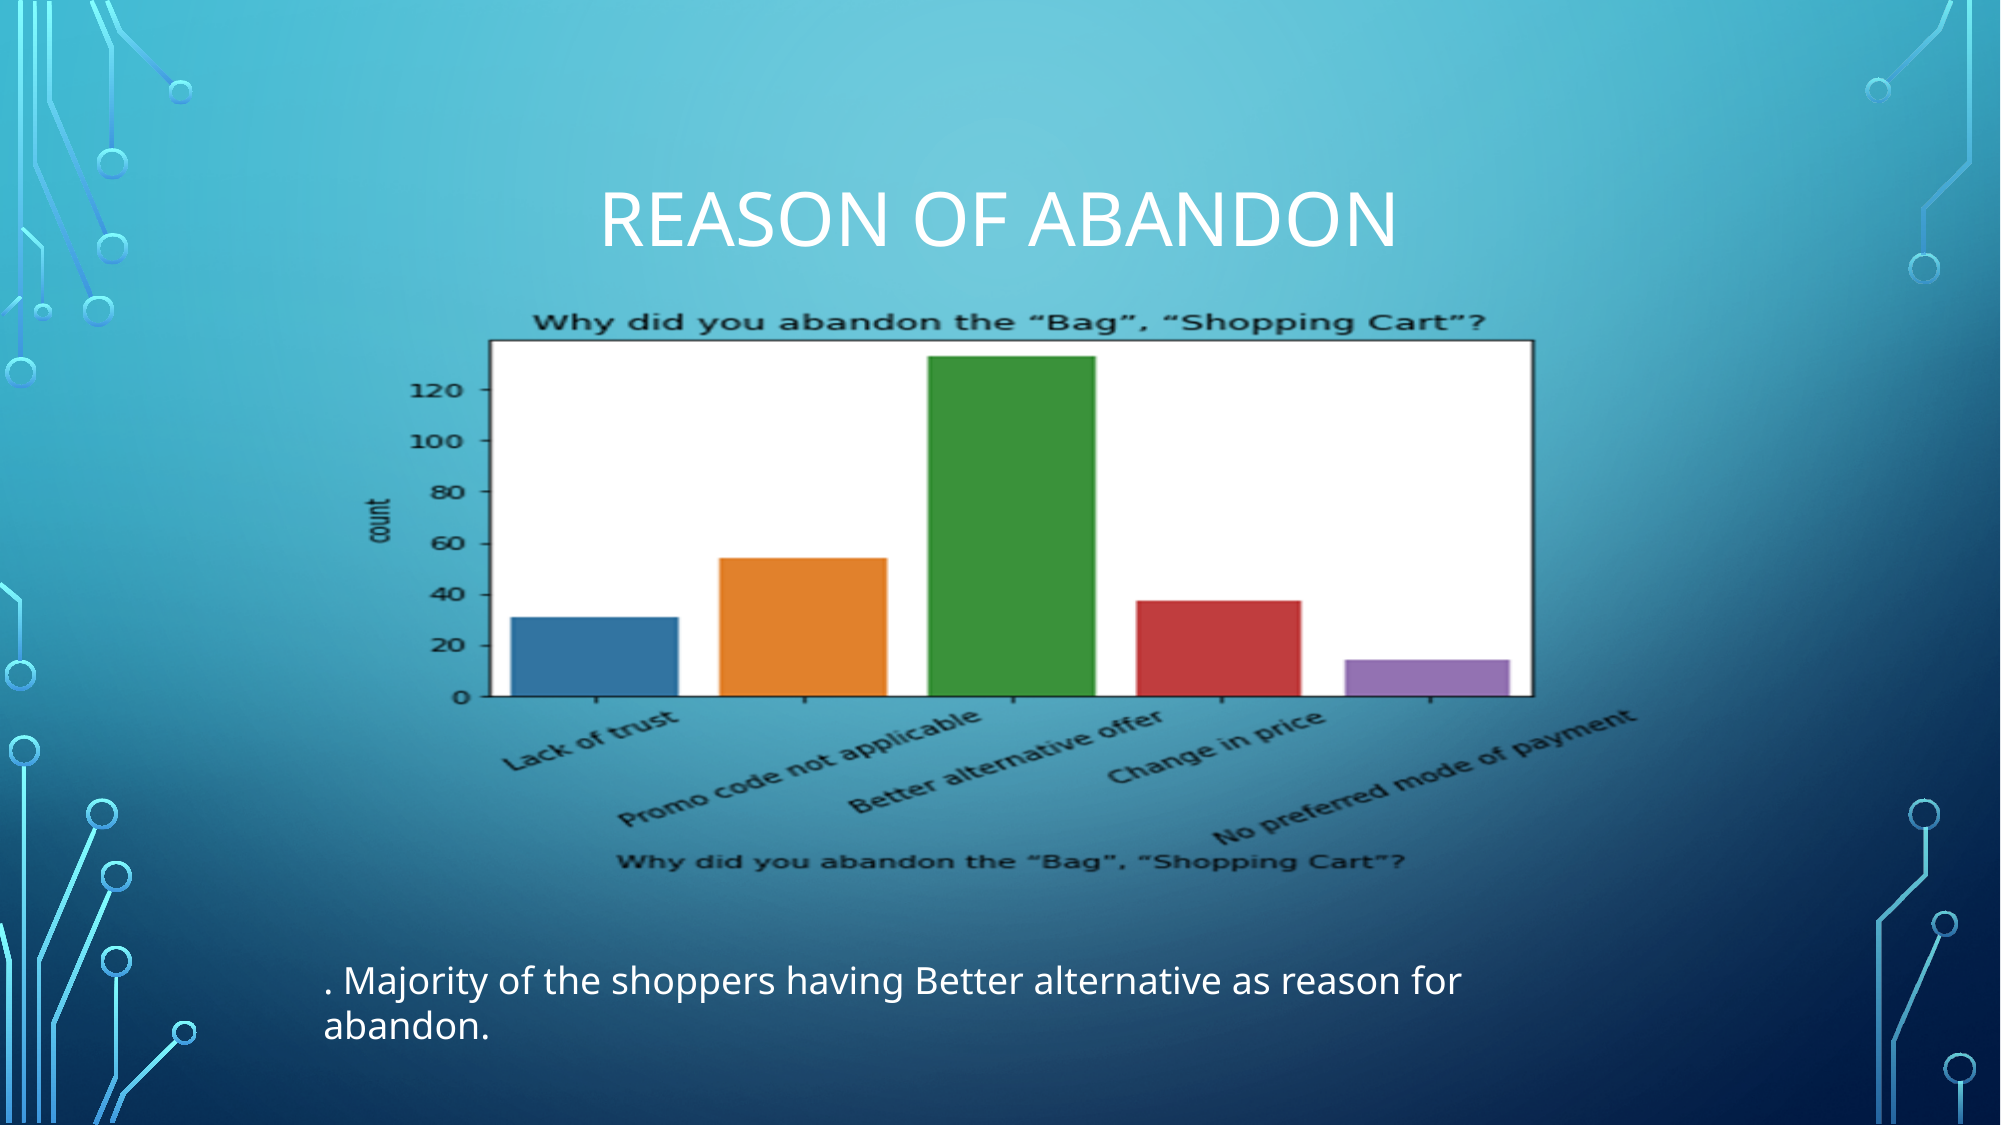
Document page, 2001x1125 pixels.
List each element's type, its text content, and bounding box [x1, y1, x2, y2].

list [343, 301, 1666, 883]
text_box . Majority of the shoppers having Better alternative as reason for abandon. [308, 949, 1600, 1055]
title Reason Of abandon [187, 101, 1813, 344]
